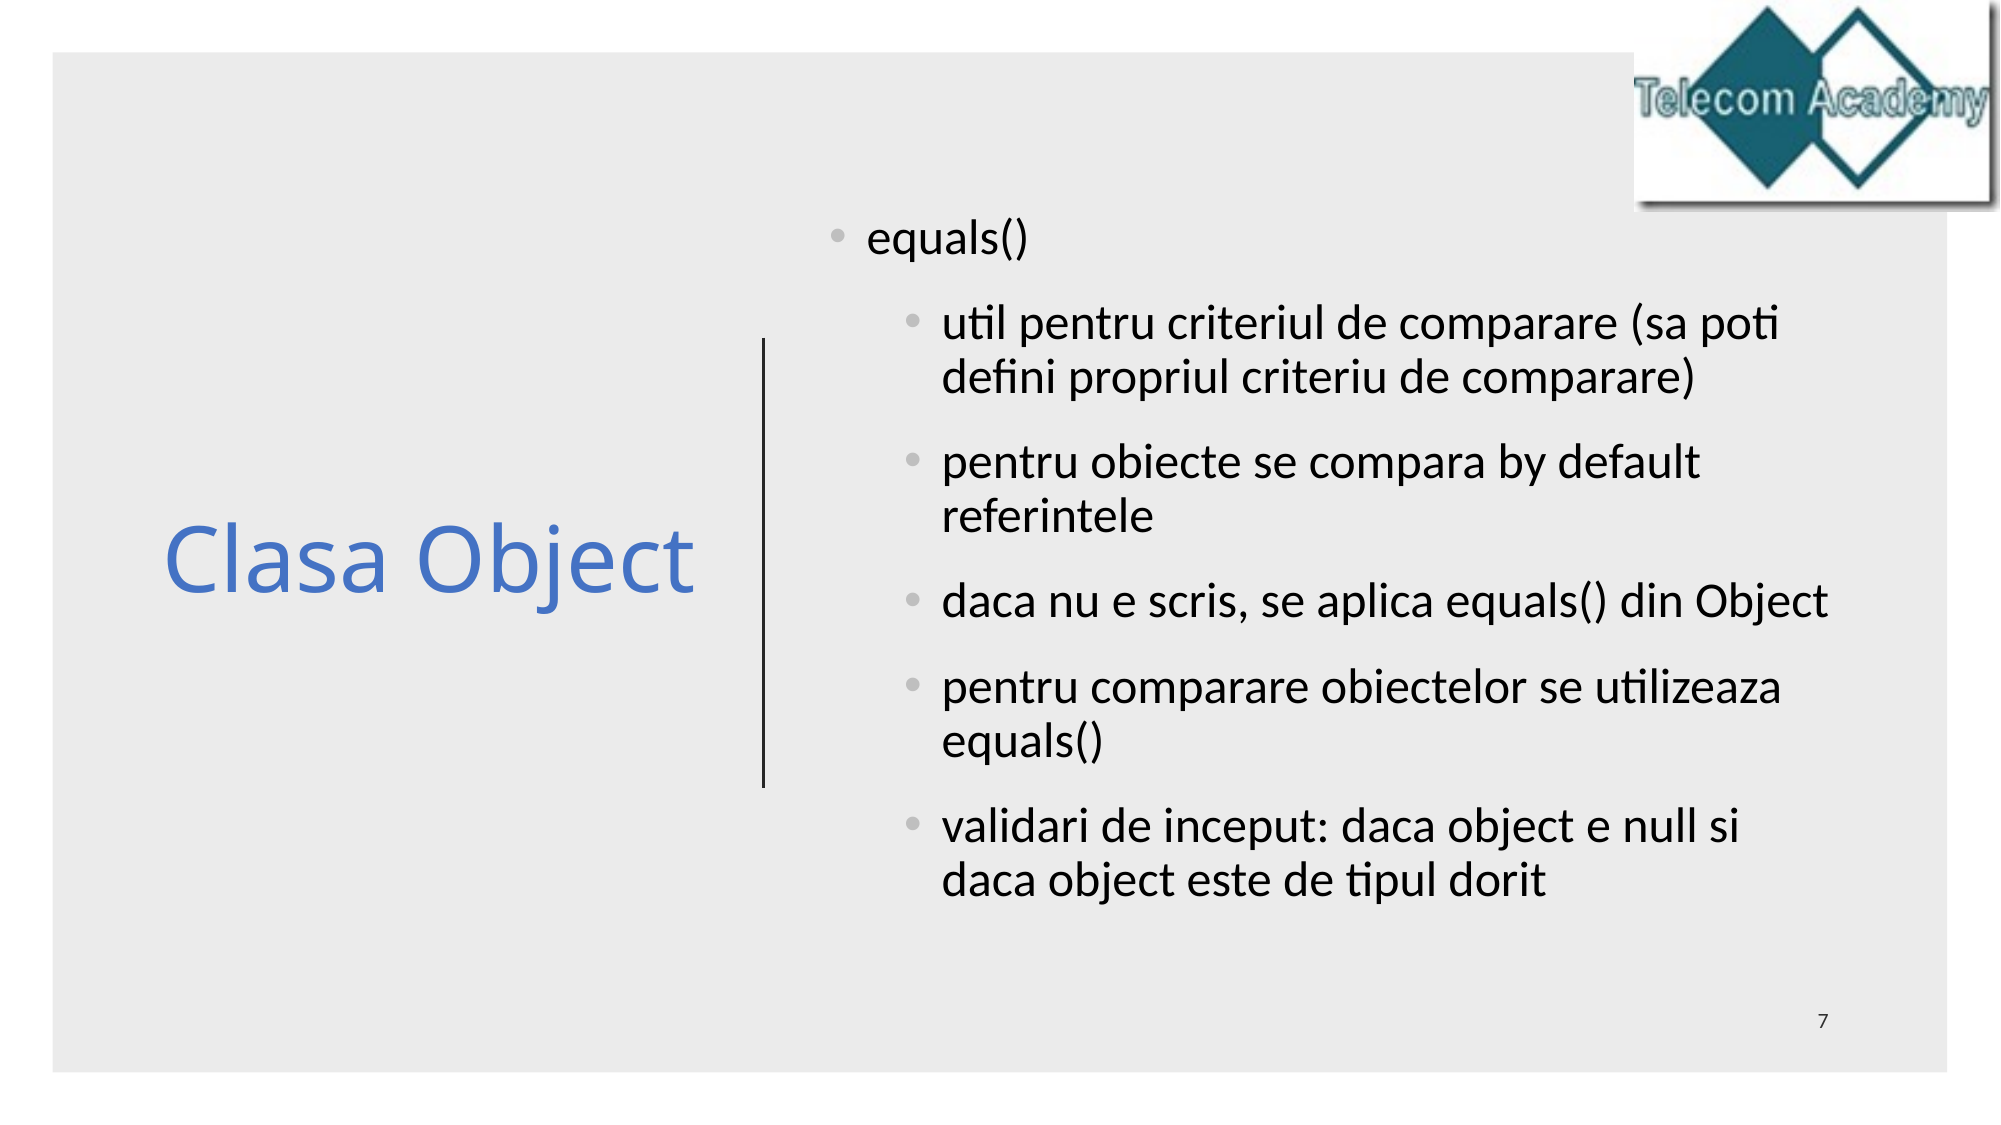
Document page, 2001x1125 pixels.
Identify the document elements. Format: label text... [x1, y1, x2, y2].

slide_number 7 [1734, 989, 1863, 1050]
list equals() util pentru criteriul de comparare (sa poti defini propriul criteriu de comparare) pentru obiecte se compara by default referintele daca nu e scris, se aplica equals() din Object pentru comparare obiectelor se utilizeaza equals() validari de inceput: daca object e null si daca object este de tipul dorit [814, 154, 1861, 964]
title Clasa Object [137, 158, 711, 967]
picture [1634, 0, 2000, 212]
text_box [52, 51, 1948, 1073]
